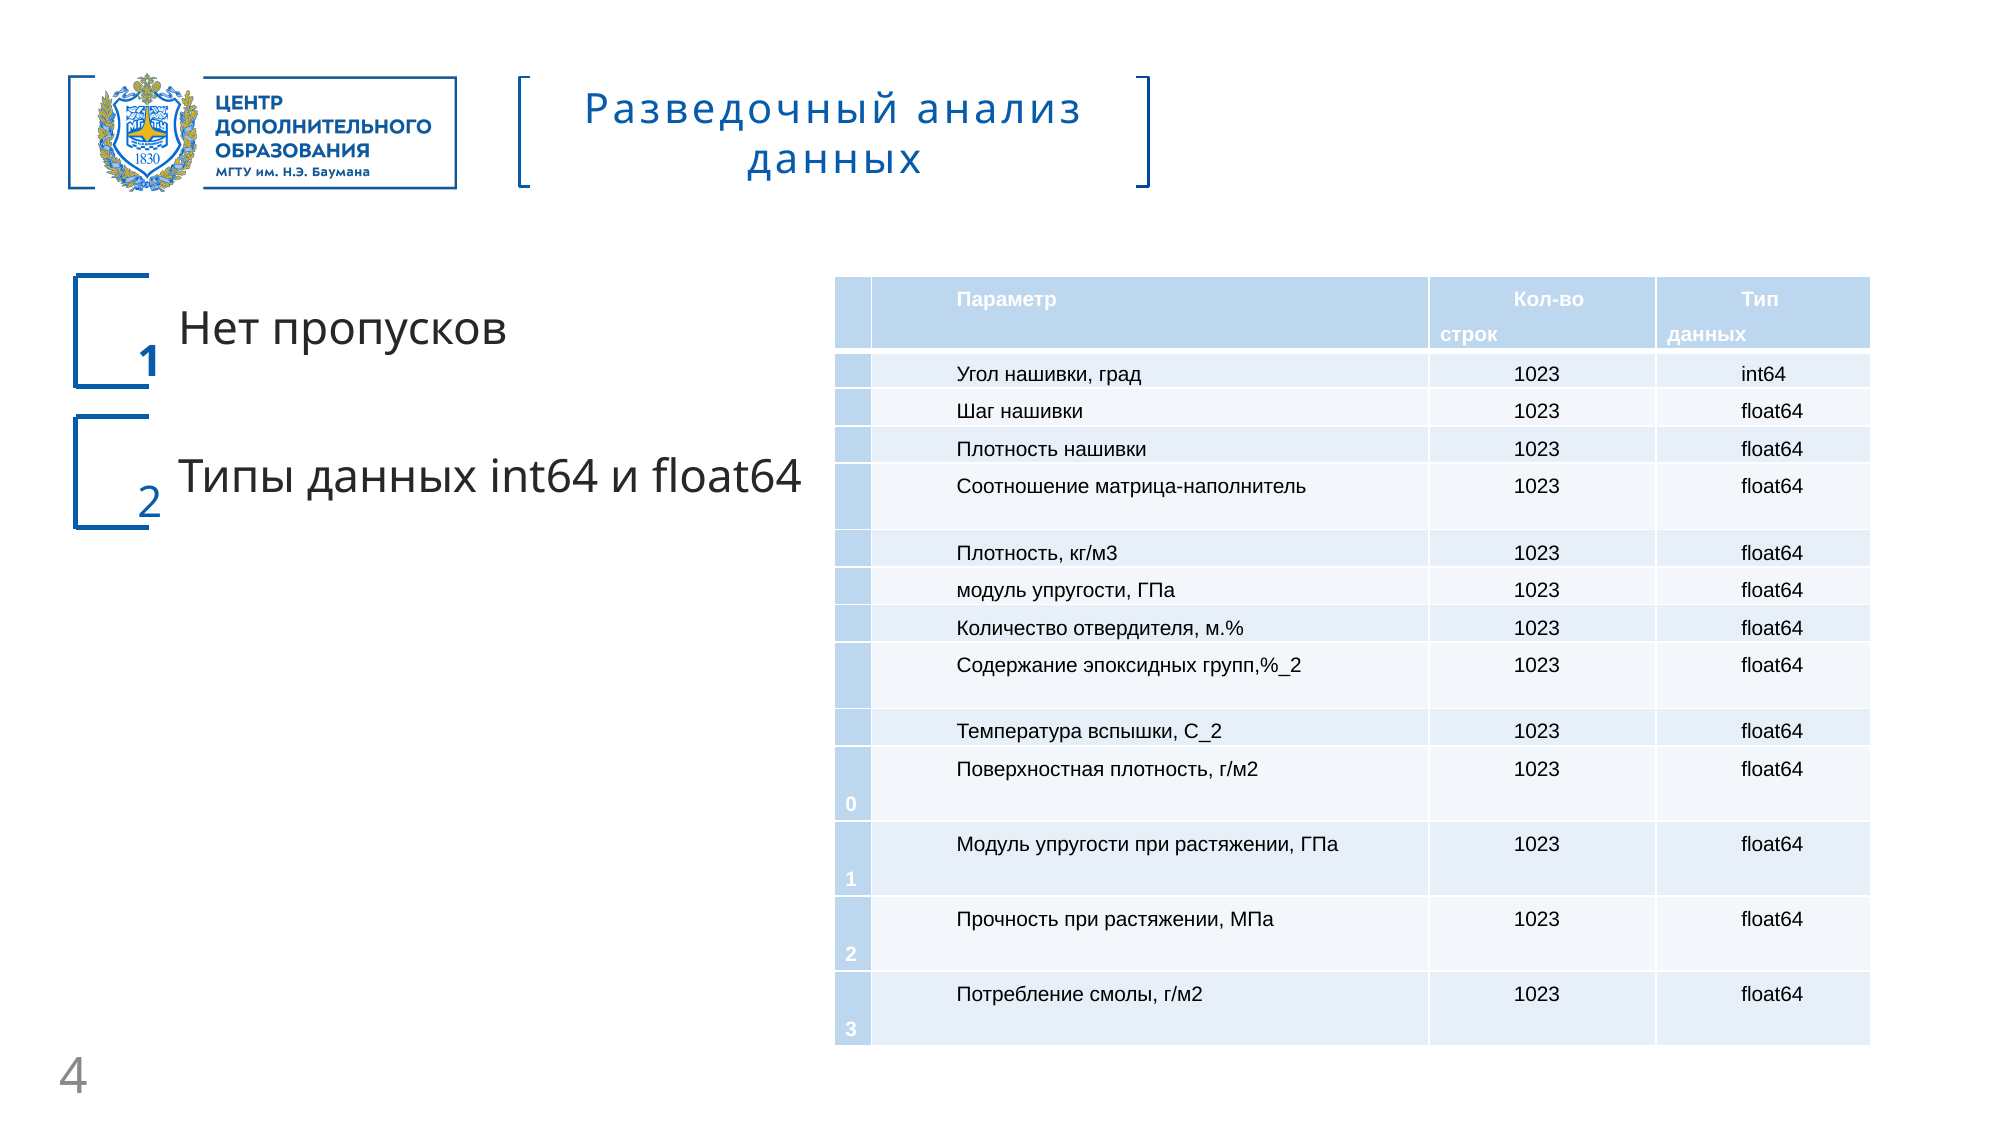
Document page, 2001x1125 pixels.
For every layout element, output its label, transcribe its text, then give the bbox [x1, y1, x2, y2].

table_cell Количество отвердителя, м.% [872, 605, 1428, 641]
table_cell 10 [835, 747, 871, 820]
table_cell int64 [1657, 354, 1870, 387]
table_cell float64 [1657, 897, 1870, 970]
table_cell 1023 [1430, 747, 1655, 820]
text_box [75, 416, 150, 530]
table_cell 1023 [1430, 897, 1655, 970]
table_cell 1023 [1430, 354, 1655, 387]
table_cell 12 [835, 897, 871, 970]
table_cell 1023 [1430, 972, 1655, 1045]
table_cell Соотношение матрица-наполнитель [872, 464, 1428, 529]
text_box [519, 76, 1150, 187]
table_cell модуль упругости, ГПа [872, 568, 1428, 604]
table_cell Модуль упругости при растяжении, ГПа [872, 822, 1428, 895]
table_cell float64 [1657, 709, 1870, 745]
table_cell 3 [835, 427, 871, 462]
table_cell float64 [1657, 972, 1870, 1045]
table_header Кол-во строк [1430, 277, 1655, 348]
table_cell 1023 [1430, 822, 1655, 895]
table_cell 13 [835, 972, 871, 1045]
table_cell 1023 [1430, 530, 1655, 566]
table_cell float64 [1657, 747, 1870, 820]
text_box Нет пропусков Типы данных int64 и float64 [165, 298, 833, 1013]
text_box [75, 275, 150, 389]
table_cell Шаг нашивки [872, 389, 1428, 425]
table_cell 1023 [1430, 568, 1655, 604]
table_header № [835, 277, 871, 348]
table_cell 6 [835, 568, 871, 604]
table_cell Потребление смолы, г/м2 [872, 972, 1428, 1045]
table_cell 8 [835, 643, 871, 708]
table_cell float64 [1657, 389, 1870, 425]
table_cell 1023 [1430, 464, 1655, 529]
table_cell 4 [835, 464, 871, 529]
table_cell Поверхностная плотность, г/м2 [872, 747, 1428, 820]
table_cell 1023 [1430, 709, 1655, 745]
table_cell Прочность при растяжении, МПа [872, 897, 1428, 970]
table_cell 1023 [1430, 389, 1655, 425]
table_cell float64 [1657, 643, 1870, 708]
table_cell 1023 [1430, 643, 1655, 708]
table_cell 1 [835, 354, 871, 387]
table_cell 9 [835, 709, 871, 745]
table_cell 1023 [1430, 427, 1655, 462]
table_cell float64 [1657, 605, 1870, 641]
table_cell float64 [1657, 427, 1870, 462]
table_cell Плотность, кг/м3 [872, 530, 1428, 566]
picture [68, 73, 457, 192]
table_cell 5 [835, 530, 871, 566]
table_cell float64 [1657, 822, 1870, 895]
text_box 1 [122, 316, 300, 422]
table_header Параметр [872, 277, 1428, 348]
table_cell Угол нашивки, град [872, 354, 1428, 387]
table_cell 2 [835, 389, 871, 425]
table_cell float64 [1657, 464, 1870, 529]
table_cell Содержание эпоксидных групп,%_2 [872, 643, 1428, 708]
table_cell 1023 [1430, 605, 1655, 641]
table_cell float64 [1657, 530, 1870, 566]
text_box 2 [122, 457, 300, 563]
table_cell float64 [1657, 568, 1870, 604]
table_header Тип данных [1657, 277, 1870, 348]
table_cell Температура вспышки, С_2 [872, 709, 1428, 745]
table_cell 11 [835, 822, 871, 895]
slide_number 4 [44, 1055, 139, 1101]
table_cell Плотность нашивки [872, 427, 1428, 462]
table_cell 7 [835, 605, 871, 641]
